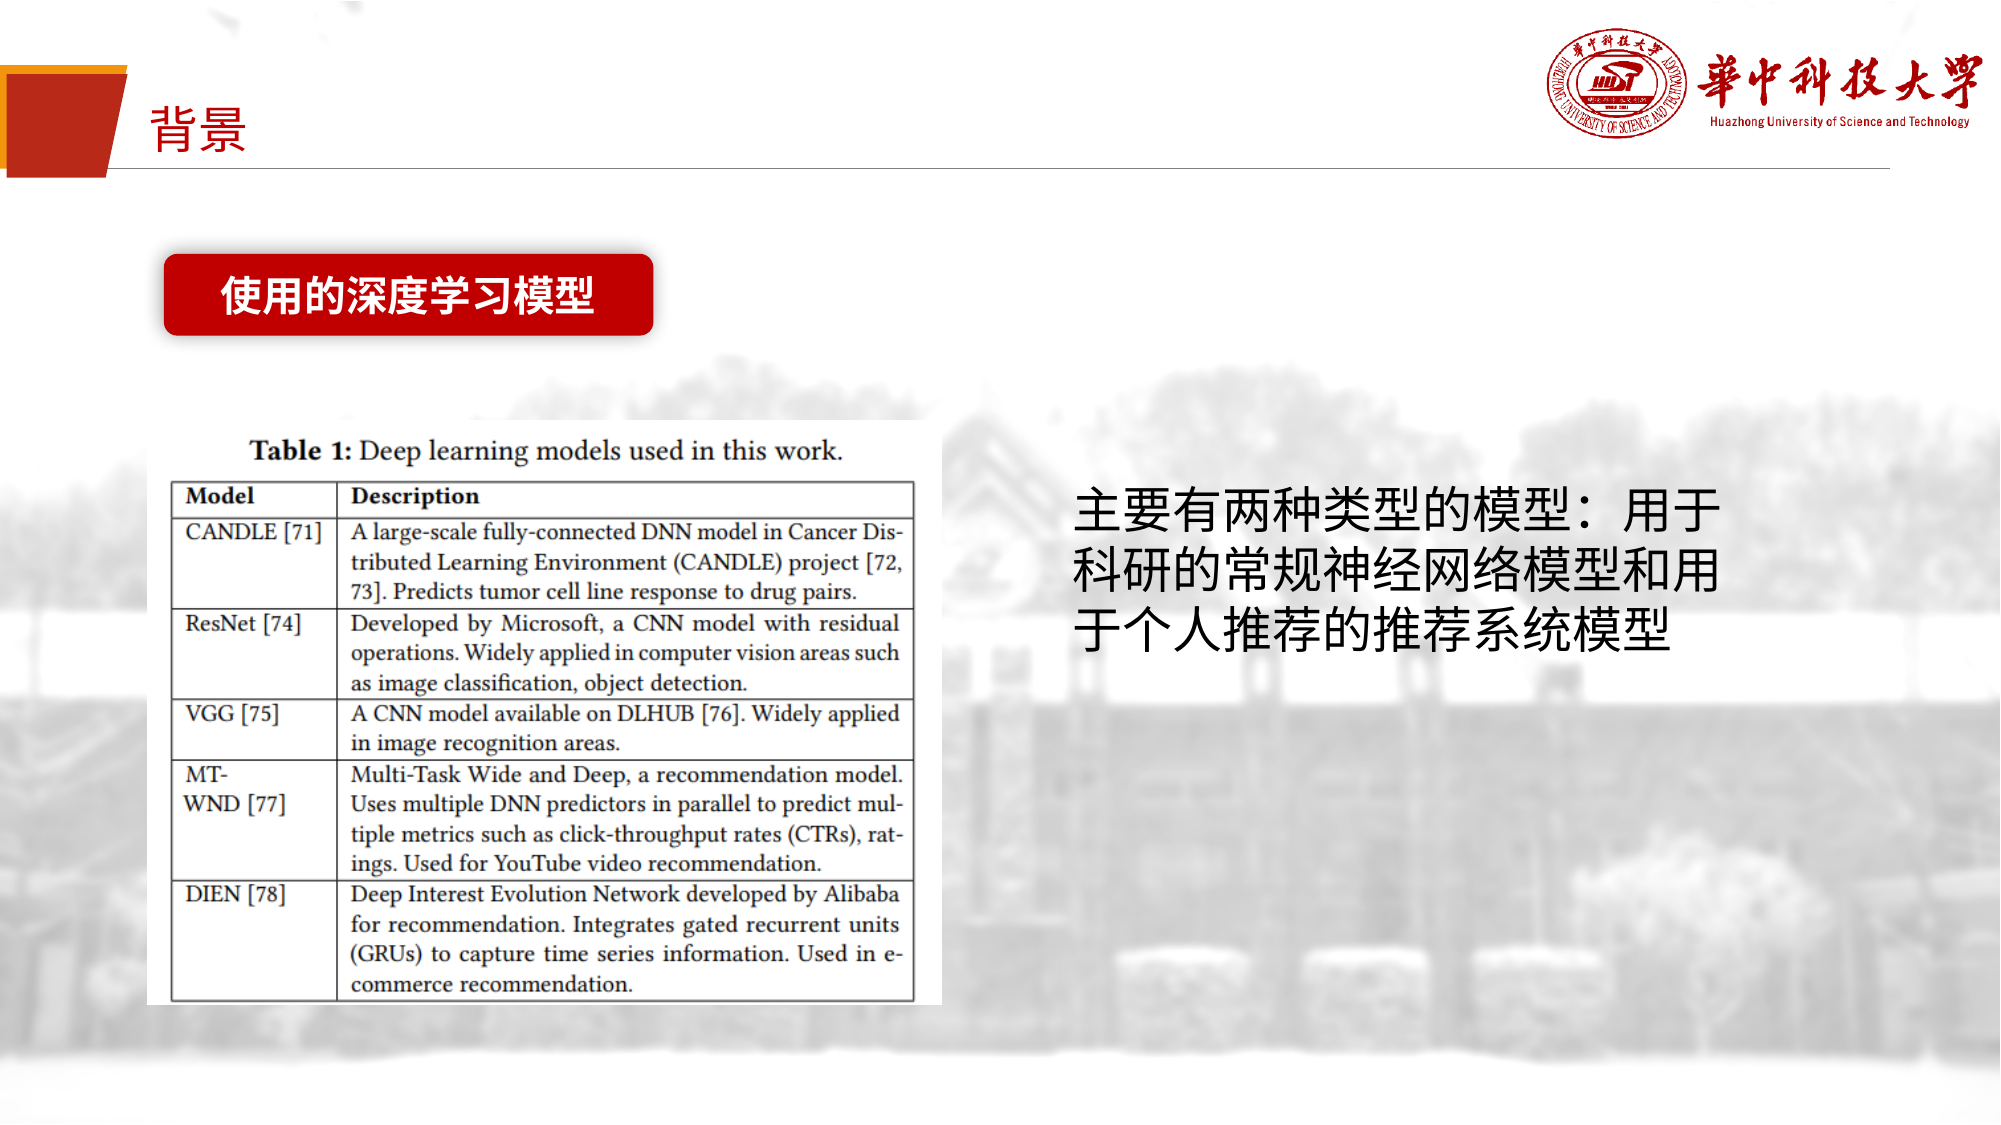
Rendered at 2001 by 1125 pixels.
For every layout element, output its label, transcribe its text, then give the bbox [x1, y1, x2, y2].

text_box 背景 [134, 91, 1134, 166]
picture [147, 420, 942, 1005]
picture [1532, 1, 2000, 160]
text_box [0, 65, 128, 169]
text_box 主要有两种类型的模型：用于科研的常规神经网络模型和用于个人推荐的推荐系统模型 [1057, 471, 1755, 666]
text_box [6, 74, 128, 178]
text_box 使用的深度学习模型 [162, 252, 655, 337]
